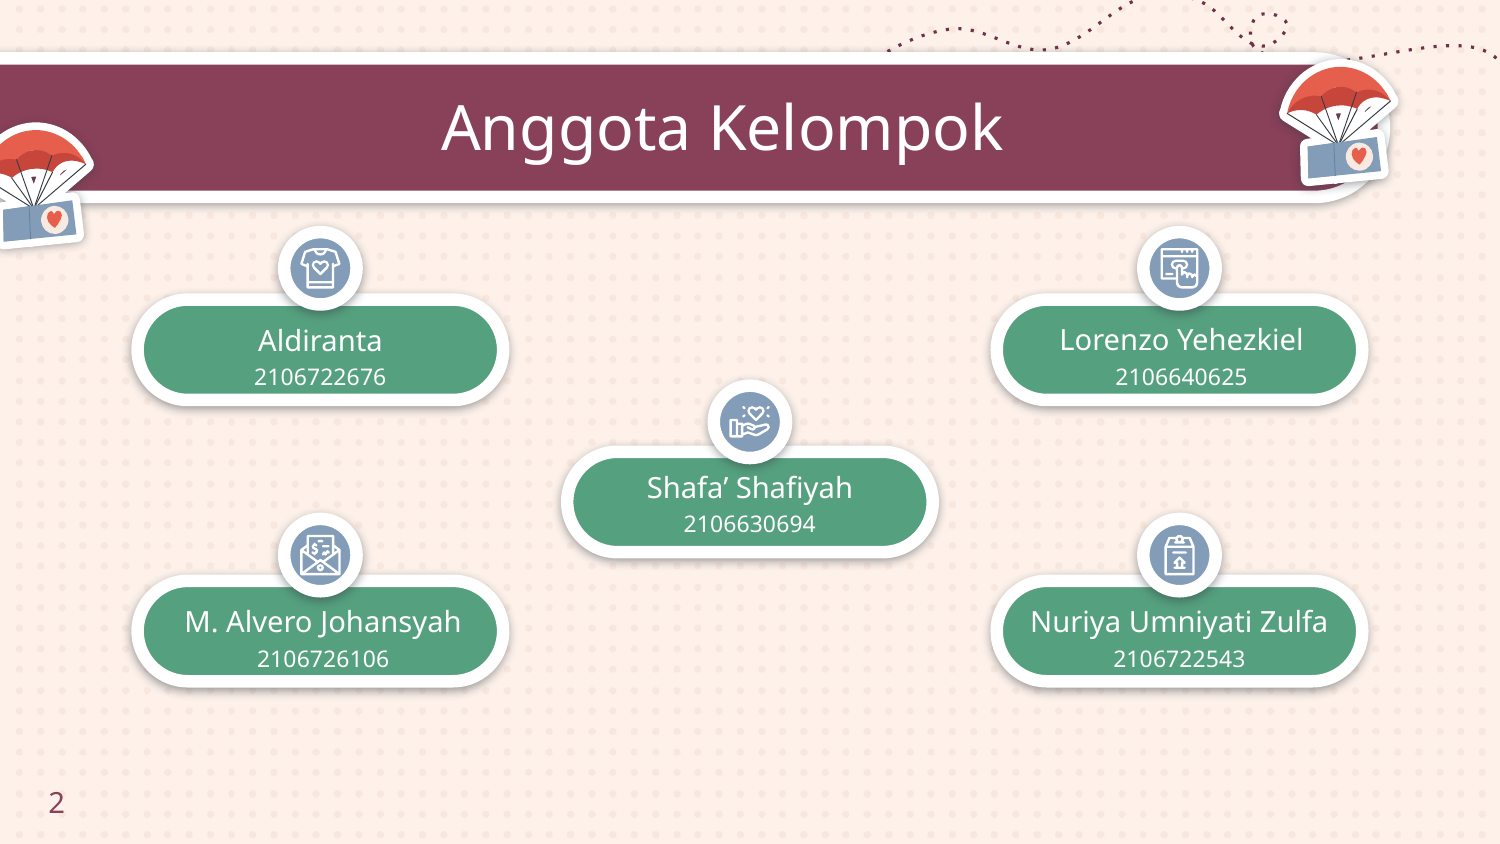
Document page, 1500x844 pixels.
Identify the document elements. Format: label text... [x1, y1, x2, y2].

text_box [1143, 518, 1216, 579]
text_box [1143, 232, 1216, 305]
subtitle M. Alvero Johansyah 2106726106 [140, 579, 506, 657]
subtitle Aldiranta 2106722676 [172, 298, 469, 371]
picture [0, 0, 1500, 844]
text_box [144, 657, 496, 682]
subtitle Lorenzo Yehezkiel 2106640625 [980, 297, 1384, 370]
text_box [284, 518, 357, 592]
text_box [1278, 58, 1400, 187]
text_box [729, 405, 771, 438]
text_box [137, 302, 504, 400]
text_box [713, 385, 787, 459]
text_box Nuriya Umniyati Zulfa 2106722543 [968, 579, 1391, 658]
text_box [1001, 370, 1359, 400]
text_box [567, 454, 933, 553]
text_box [1160, 247, 1199, 289]
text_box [299, 247, 341, 289]
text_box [1164, 534, 1195, 576]
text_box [0, 122, 96, 250]
text_box 2 [28, 789, 1472, 820]
text_box [1004, 658, 1355, 682]
title Anggota Kelompok [118, 72, 1273, 167]
subtitle Shafa’ Shafiyah 2106630694 [602, 447, 898, 527]
text_box [284, 232, 357, 305]
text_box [299, 534, 341, 576]
